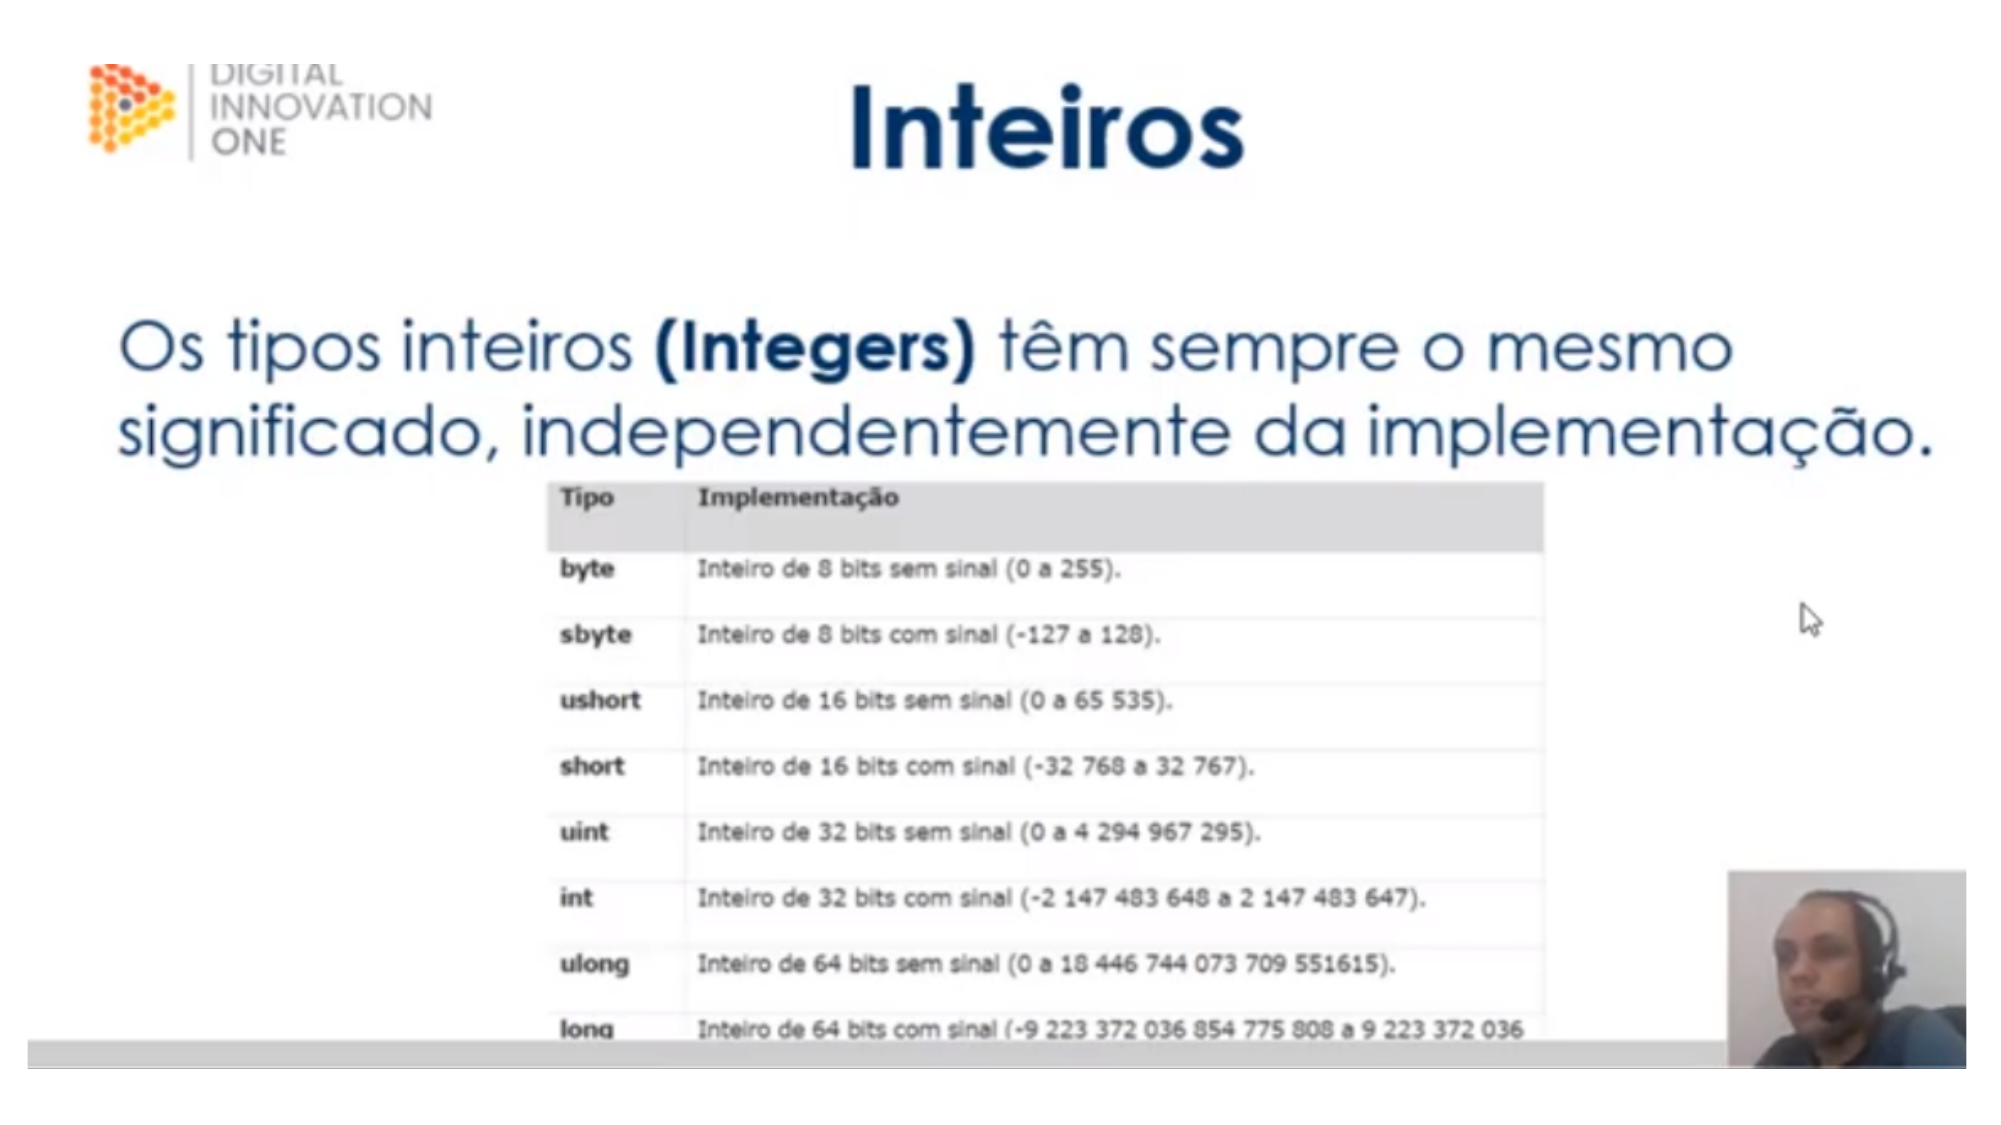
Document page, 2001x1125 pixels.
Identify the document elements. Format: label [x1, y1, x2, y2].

picture [27, 64, 1967, 1069]
